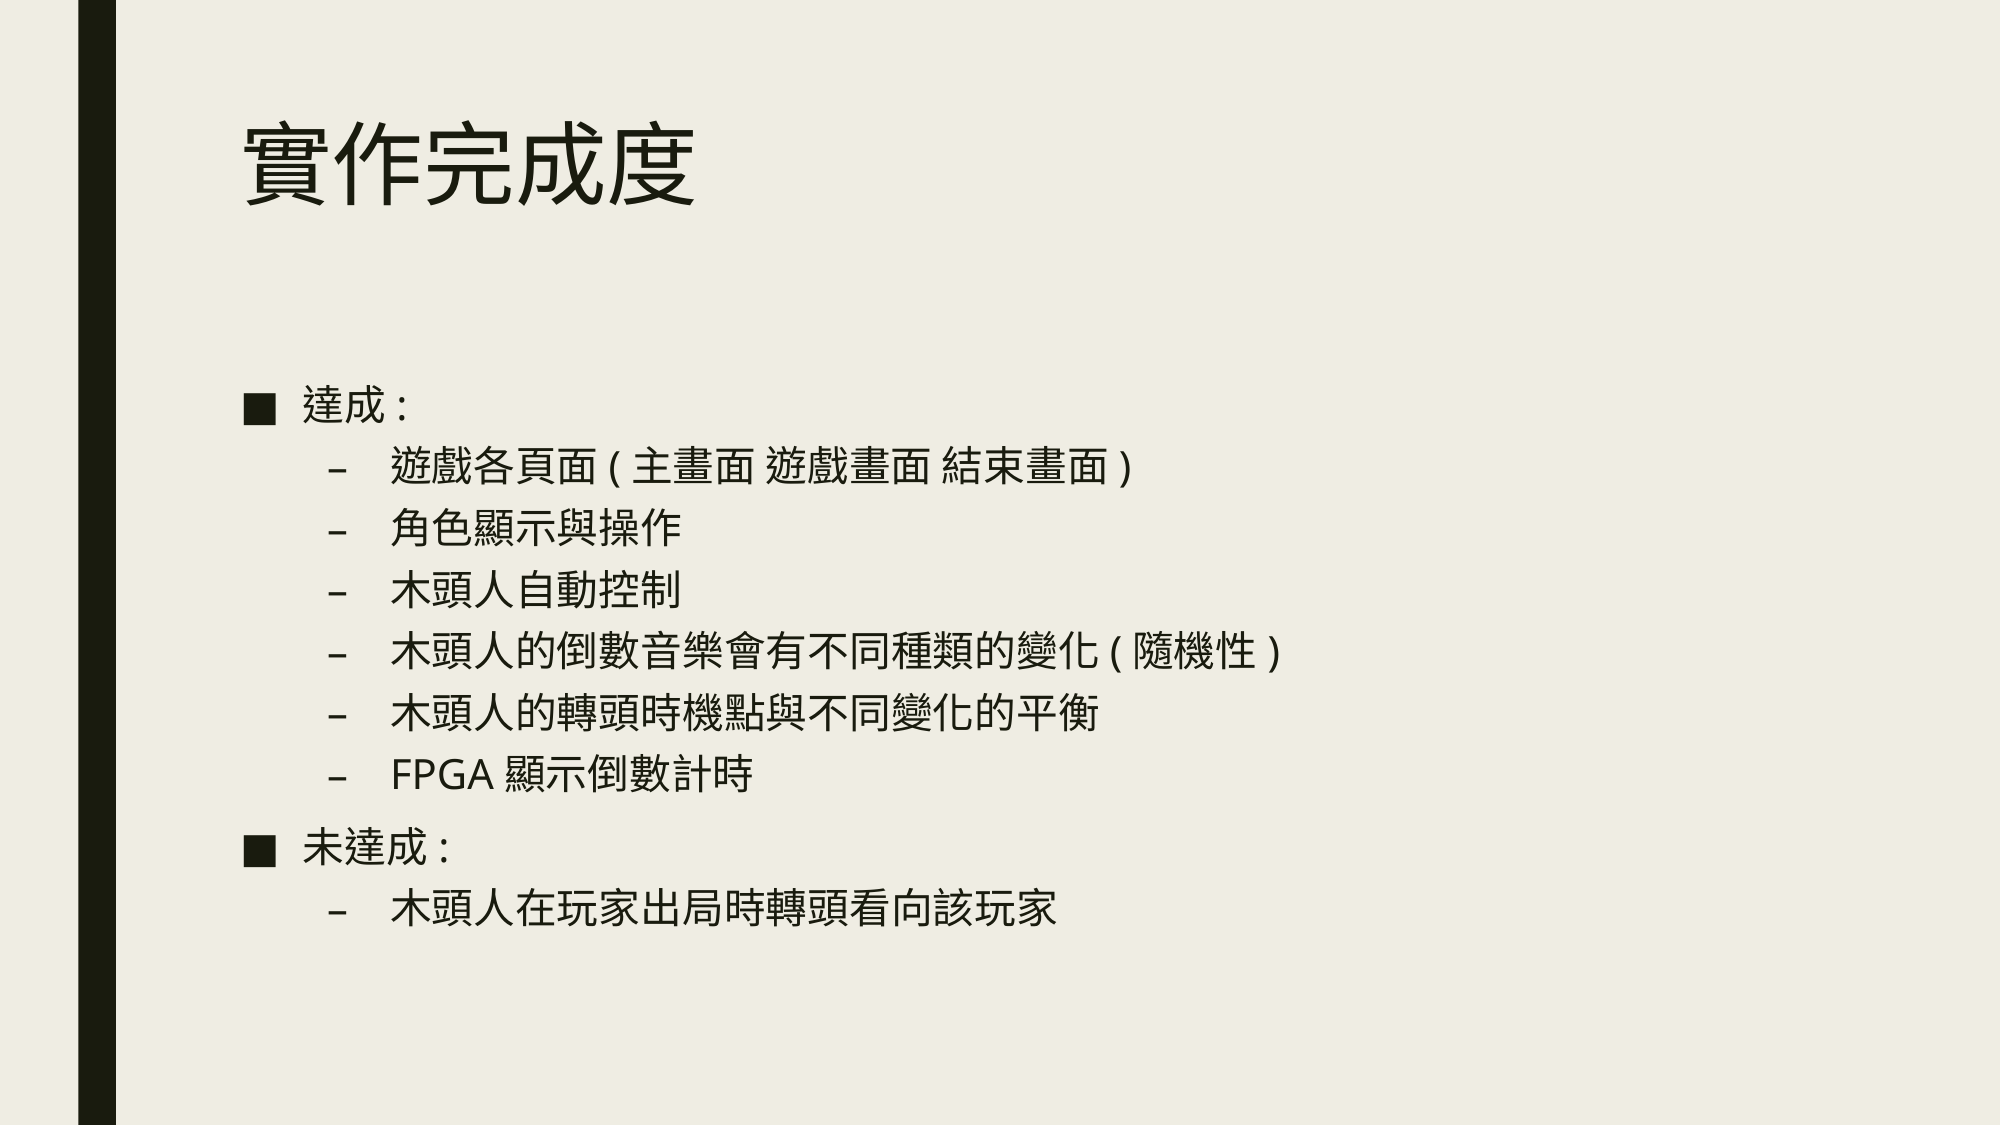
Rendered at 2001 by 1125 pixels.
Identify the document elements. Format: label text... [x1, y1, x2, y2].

list 達成: 遊戲各頁面(主畫面 遊戲畫面 結束畫面) 角色顯示與操作 木頭人自動控制 木頭人的倒數音樂會有不同種類的變化(隨機性) 木頭人的轉頭時機點與不同變化的平衡 FPGA顯示倒數計時 未達成: 木頭人在玩家出局時轉頭看向該玩家 [225, 375, 1800, 963]
title 實作完成度 [225, 112, 1800, 357]
